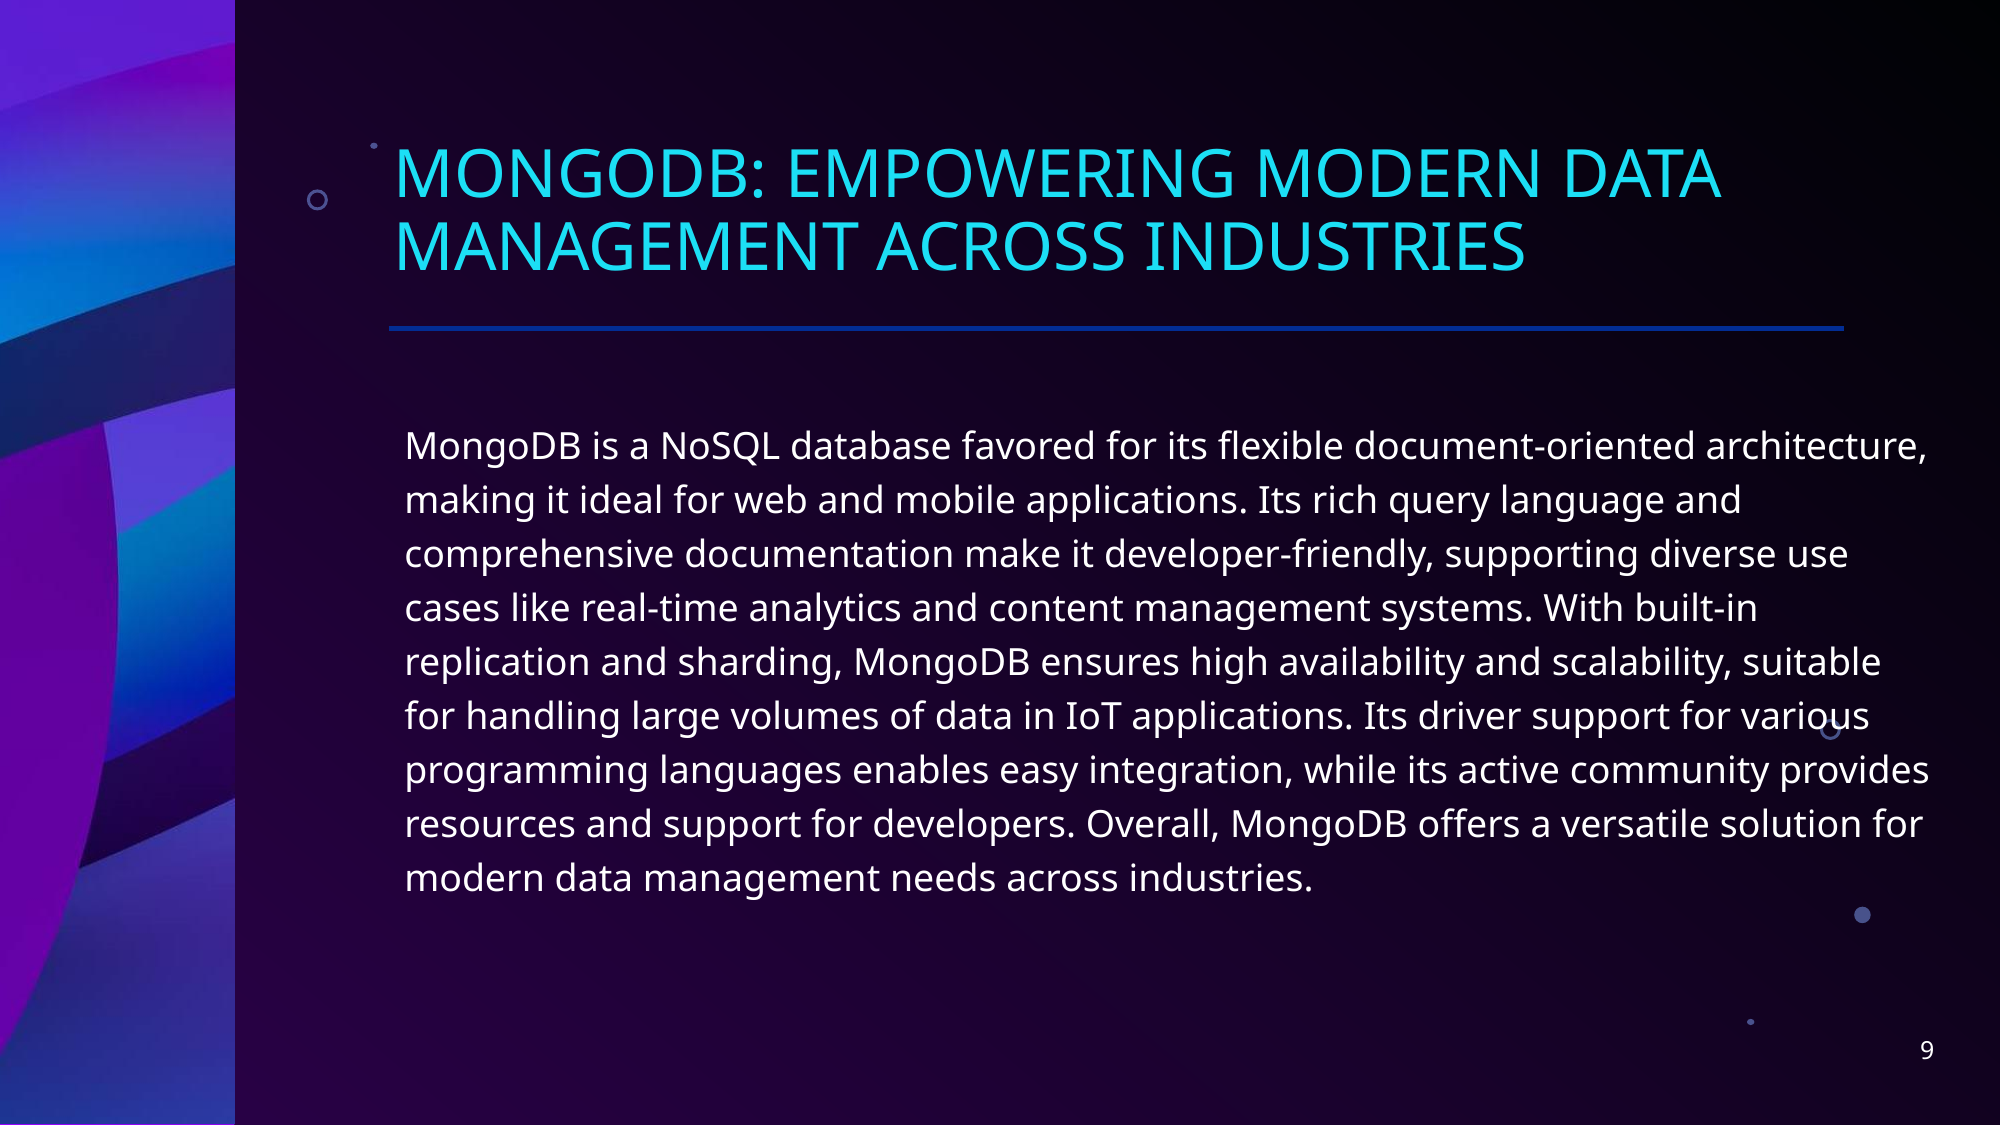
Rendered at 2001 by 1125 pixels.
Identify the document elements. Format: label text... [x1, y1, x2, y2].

slide_number 9 [1499, 1021, 1950, 1082]
list MongoDB is a NoSQL database favored for its flexible document-oriented architecture, making it ideal for web and mobile applications. Its rich query language and comprehensive documentation make it developer-friendly, supporting diverse use cases like real-time analytics and content management systems. With built-in replication and sharding, MongoDB ensures high availability and scalability, suitable for handling large volumes of data in IoT applications. Its driver support for various programming languages enables easy integration, while its active community provides resources and support for developers. Overall, MongoDB offers a versatile solution for modern data management needs across industries. [389, 405, 1950, 985]
title MongoDB: Empowering Modern Data Management Across Industries [393, 26, 1845, 292]
picture [0, 0, 235, 1124]
